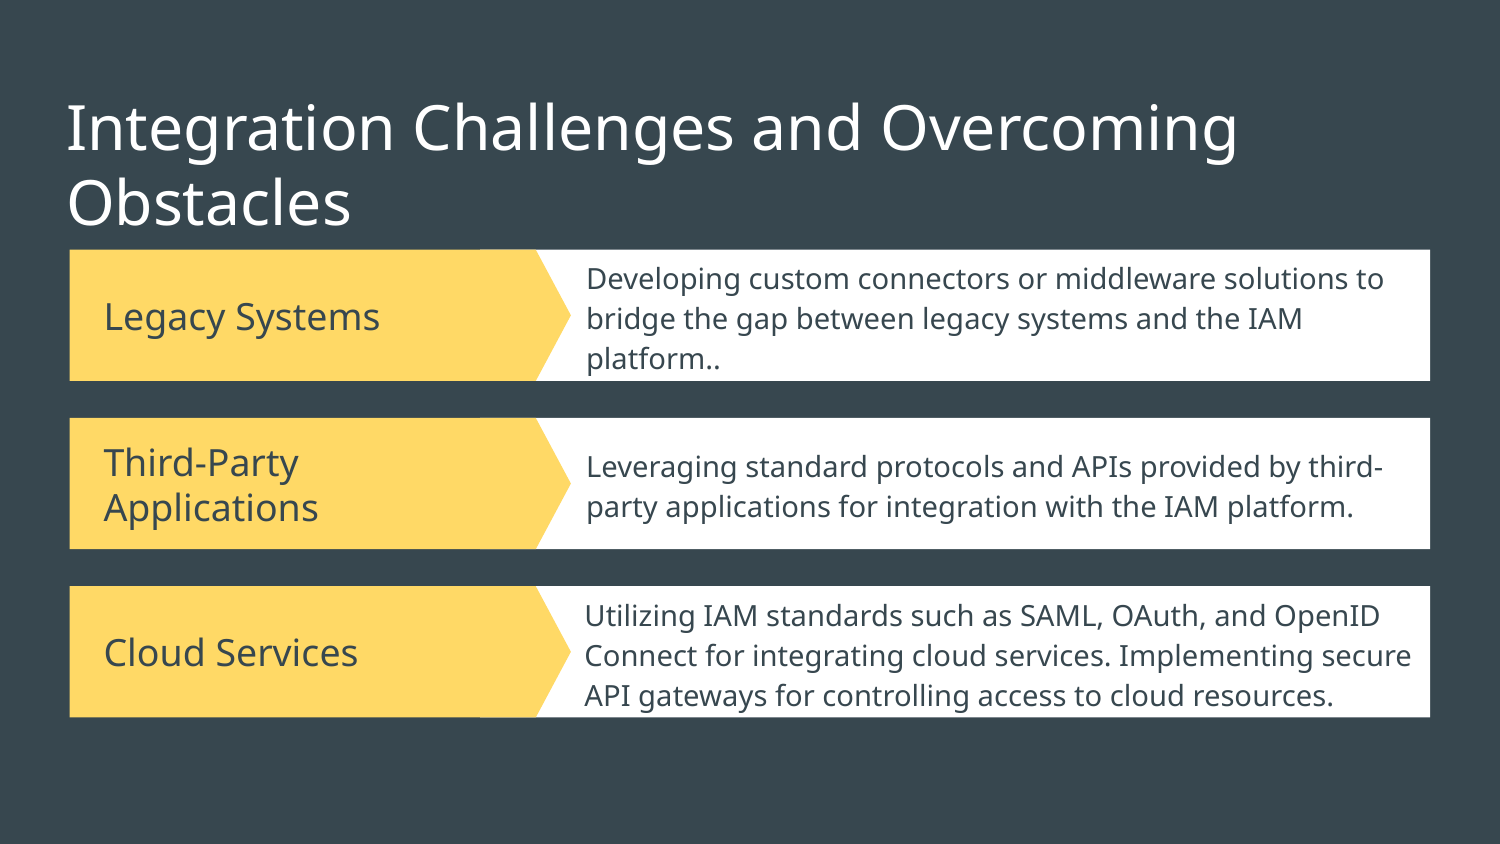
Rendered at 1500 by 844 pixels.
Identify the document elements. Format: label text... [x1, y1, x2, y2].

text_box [69, 249, 1431, 382]
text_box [69, 417, 1431, 550]
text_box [69, 585, 1431, 718]
title Integration Challenges and Overcoming Obstacles [51, 72, 1449, 167]
